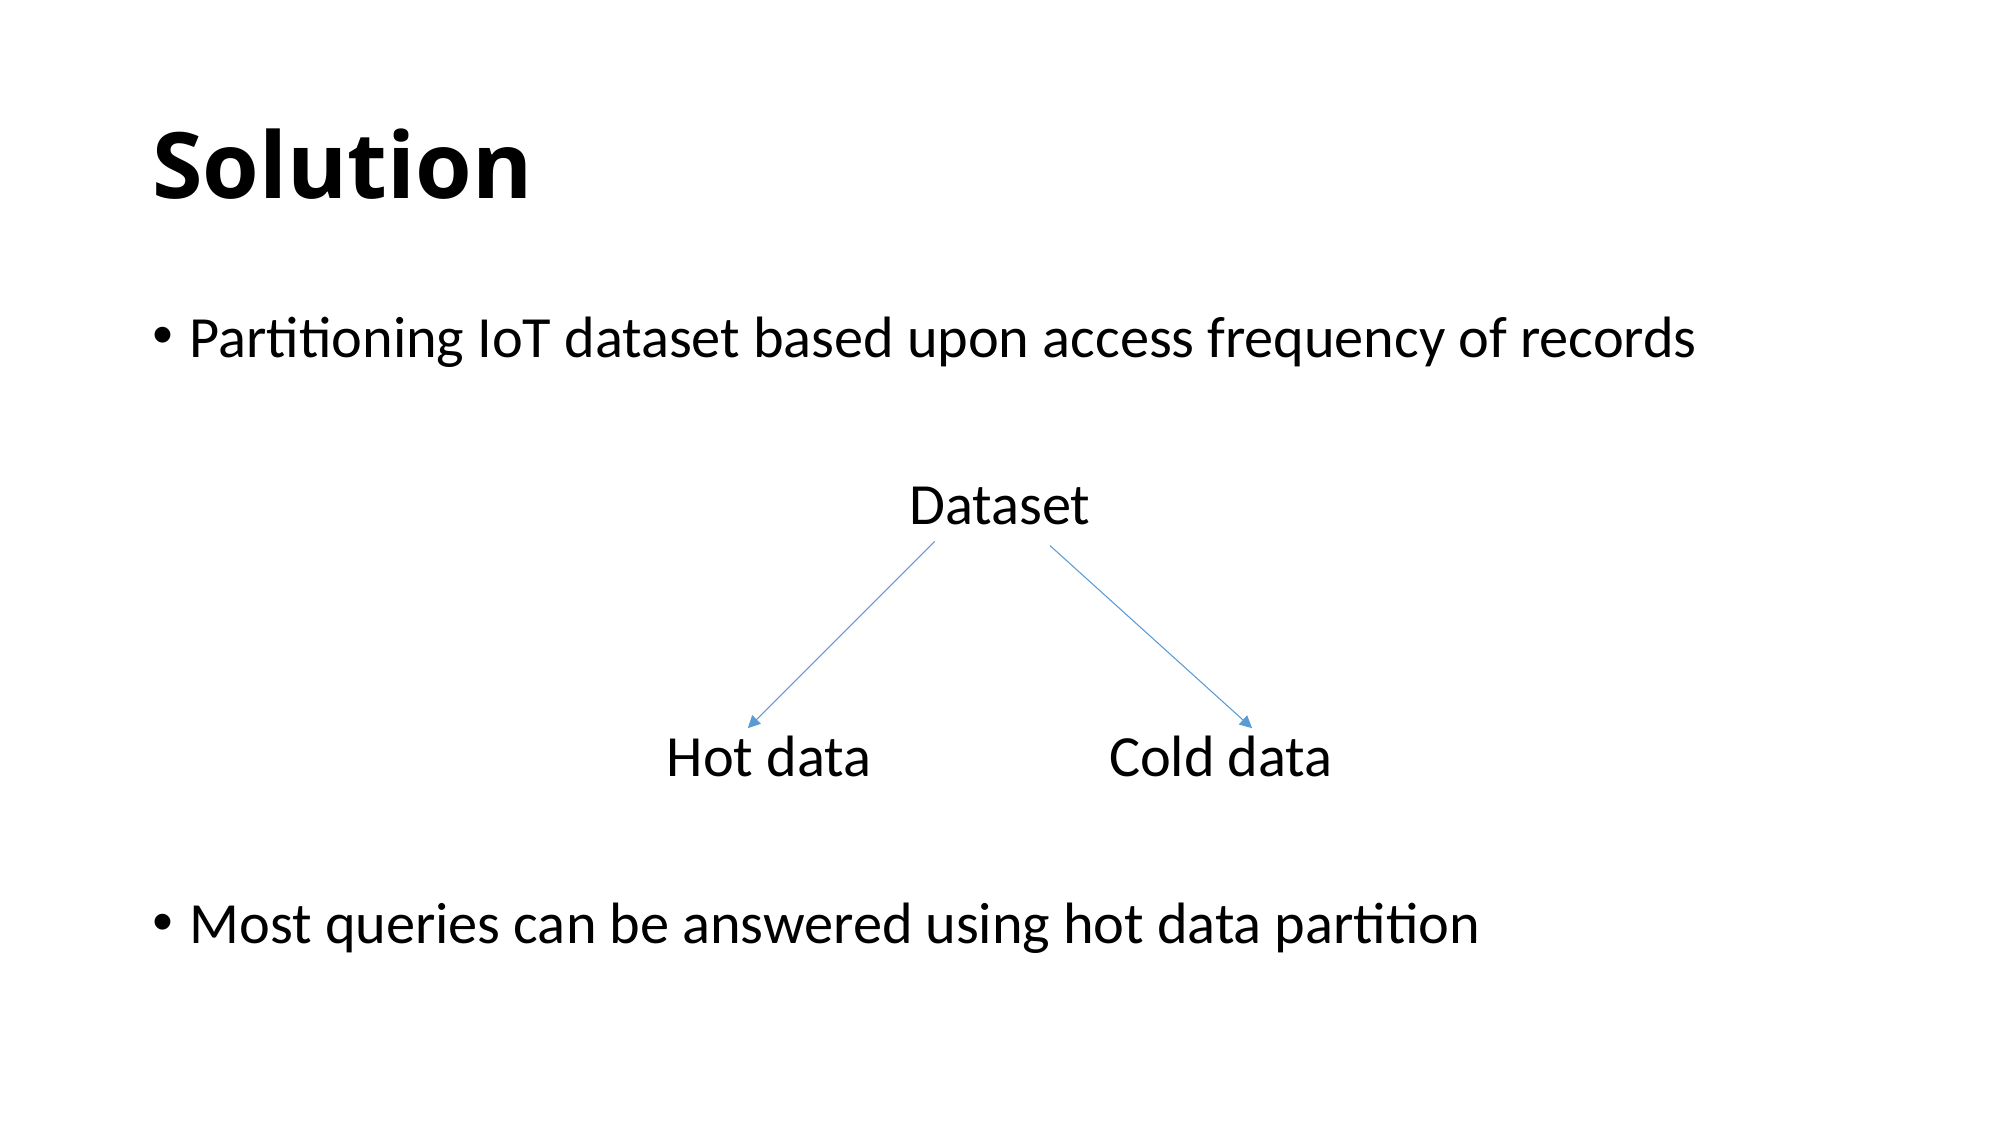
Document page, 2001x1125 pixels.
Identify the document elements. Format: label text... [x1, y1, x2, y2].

list Partitioning IoT dataset based upon access frequency of records Dataset Hot data Cold data Most queries can be answered using hot data partition [137, 299, 1863, 1014]
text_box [747, 541, 935, 729]
title Solution [137, 59, 1863, 278]
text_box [1049, 545, 1253, 729]
